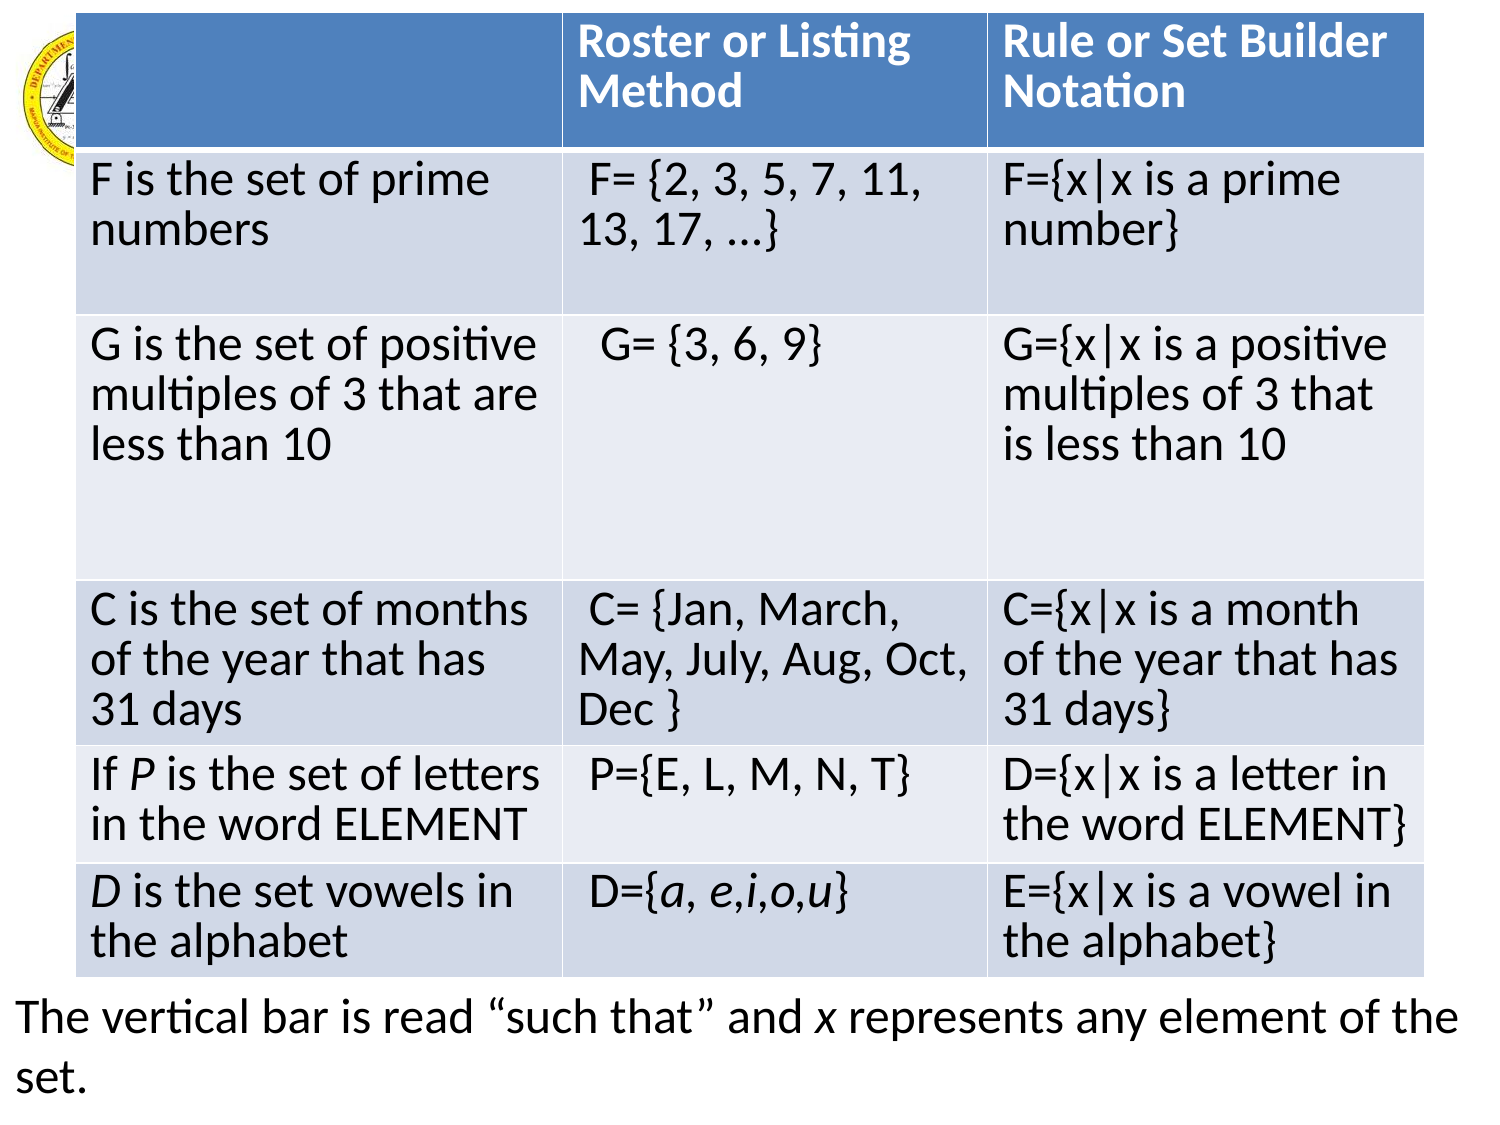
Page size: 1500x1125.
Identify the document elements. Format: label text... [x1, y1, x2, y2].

text_box The vertical bar is read “such that” and x represents any element of the set. [0, 975, 1500, 1125]
table_cell E={x|x is a vowel in the alphabet} [988, 864, 1424, 975]
table_cell D is the set vowels in the alphabet [76, 864, 562, 975]
table_header Rule or Set Builder Notation [988, 13, 1424, 147]
table_cell G= {3, 6, 9} [563, 316, 987, 579]
table_cell D={x|x is a letter in the word ELEMENT} [988, 746, 1424, 862]
table_cell D={a, e,i,o,u} [563, 864, 987, 975]
table_cell G is the set of positive multiples of 3 that are less than 10 [76, 316, 562, 579]
table_cell C={x|x is a month of the year that has 31 days} [988, 581, 1424, 745]
table_cell If P is the set of letters in the word ELEMENT [76, 746, 562, 862]
table_cell P={E, L, M, N, T} [563, 746, 987, 862]
table_cell C= {Jan, March, May, July, Aug, Oct, Dec } [563, 581, 987, 745]
table_cell C is the set of months of the year that has 31 days [76, 581, 562, 745]
picture [0, 0, 1500, 975]
table_cell G={x|x is a positive multiples of 3 that is less than 10 [988, 316, 1424, 579]
table_header Roster or Listing Method [563, 13, 987, 147]
table_cell F= {2, 3, 5, 7, 11, 13, 17, ...} [563, 153, 987, 314]
table_header [76, 13, 562, 147]
table_cell F is the set of prime numbers [76, 153, 562, 314]
table_cell F={x|x is a prime number} [988, 153, 1424, 314]
